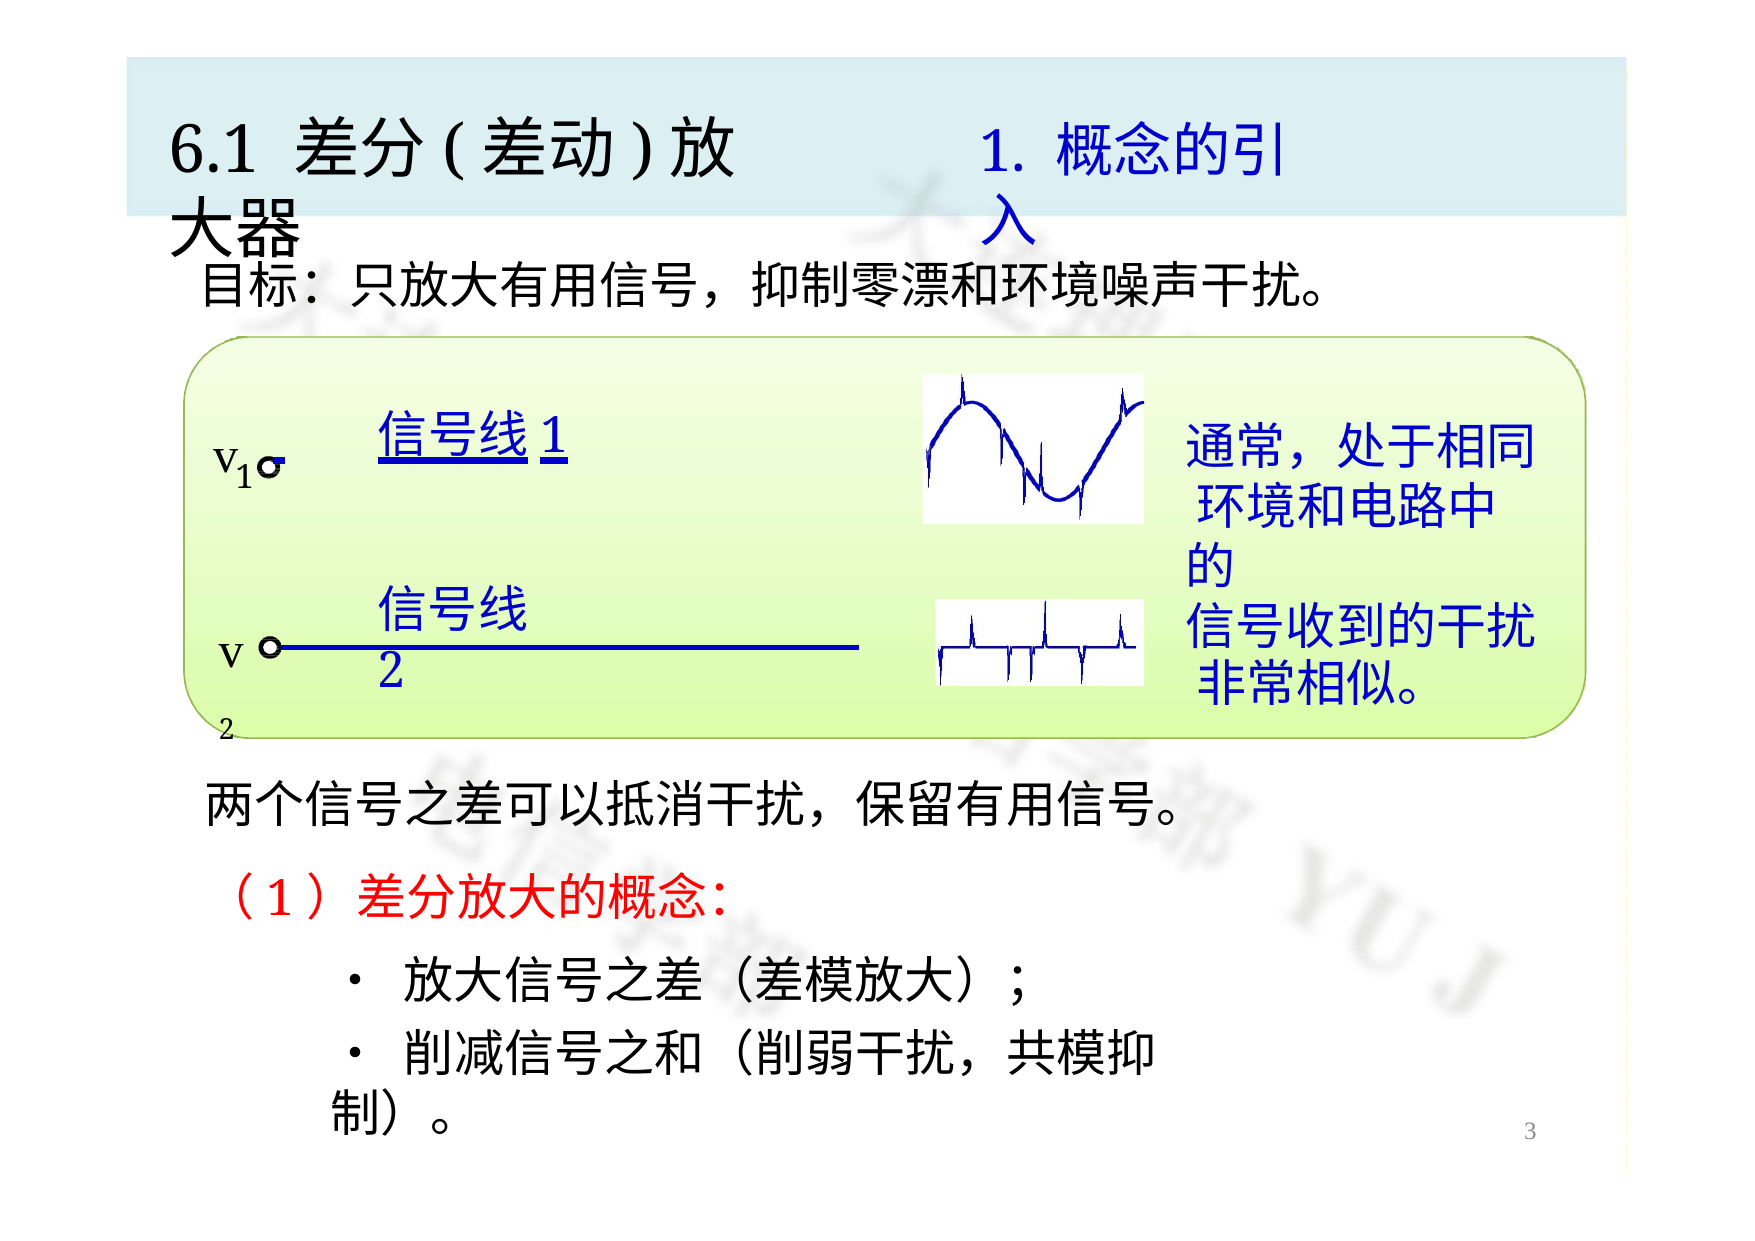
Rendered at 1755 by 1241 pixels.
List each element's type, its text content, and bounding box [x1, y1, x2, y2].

text_box [258, 636, 282, 659]
text_box 两个信号之差可以抵消干扰，保留有用信号。 （1）差分放大的概念： • 放大信号之差（差模放大）； • 削减信号之和（削弱干扰，共模抑制）。 [202, 772, 1268, 1141]
text_box 信号线2 [375, 577, 556, 698]
text_box [1531, 679, 1587, 739]
slide_number 4 [1507, 1117, 1541, 1241]
text_box v [211, 423, 238, 483]
text_box 1 [233, 455, 255, 496]
text_box [264, 642, 276, 653]
text_box 通常，处于相同 环境和电路中的 信号收到的干扰 非常相似。 [1183, 413, 1540, 712]
text_box [185, 338, 1584, 737]
title 6.1 差分(差动)放大器 [166, 105, 783, 313]
text_box v2 [216, 617, 260, 745]
text_box [183, 682, 216, 739]
text_box [262, 462, 275, 473]
text_box [183, 336, 1587, 739]
text_box 目标：只放大有用信号，抑制零漂和环境噪声干扰。 [196, 253, 1357, 314]
picture [126, 57, 1627, 1176]
text_box 信号线1 [271, 402, 867, 463]
text_box [183, 336, 240, 393]
text_box [257, 456, 281, 479]
text_box [1529, 336, 1587, 398]
text_box [935, 599, 1145, 686]
text_box 1. 概念的引入 [977, 113, 1332, 253]
text_box [922, 374, 1145, 524]
